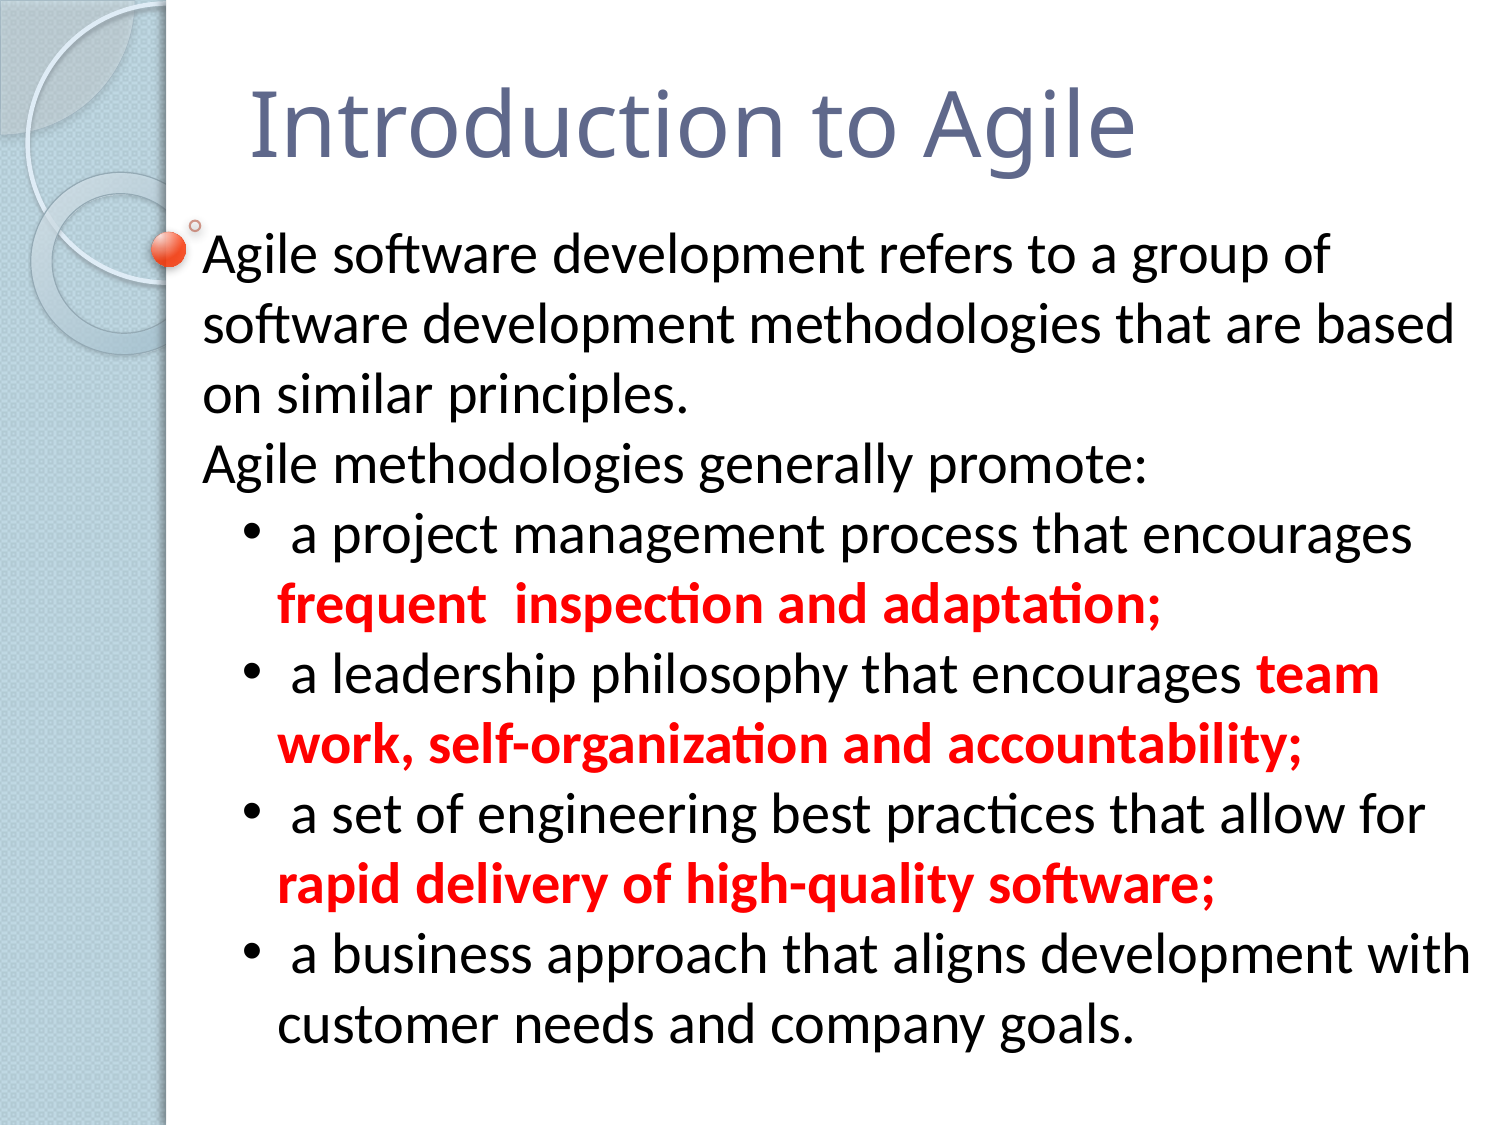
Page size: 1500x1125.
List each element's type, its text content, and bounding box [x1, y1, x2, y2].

text_box Agile software development refers to a group of software development methodologies that are based on similar principles. Agile methodologies generally promote: a project management process that encourages frequent inspection and adaptation; a leadership philosophy that encourages team work, self-organization and accountability; a set of engineering best practices that allow for rapid delivery of high-quality software; a business approach that aligns development with customer needs and company goals. [187, 208, 1500, 1063]
title Introduction to Agile [234, 0, 1450, 183]
